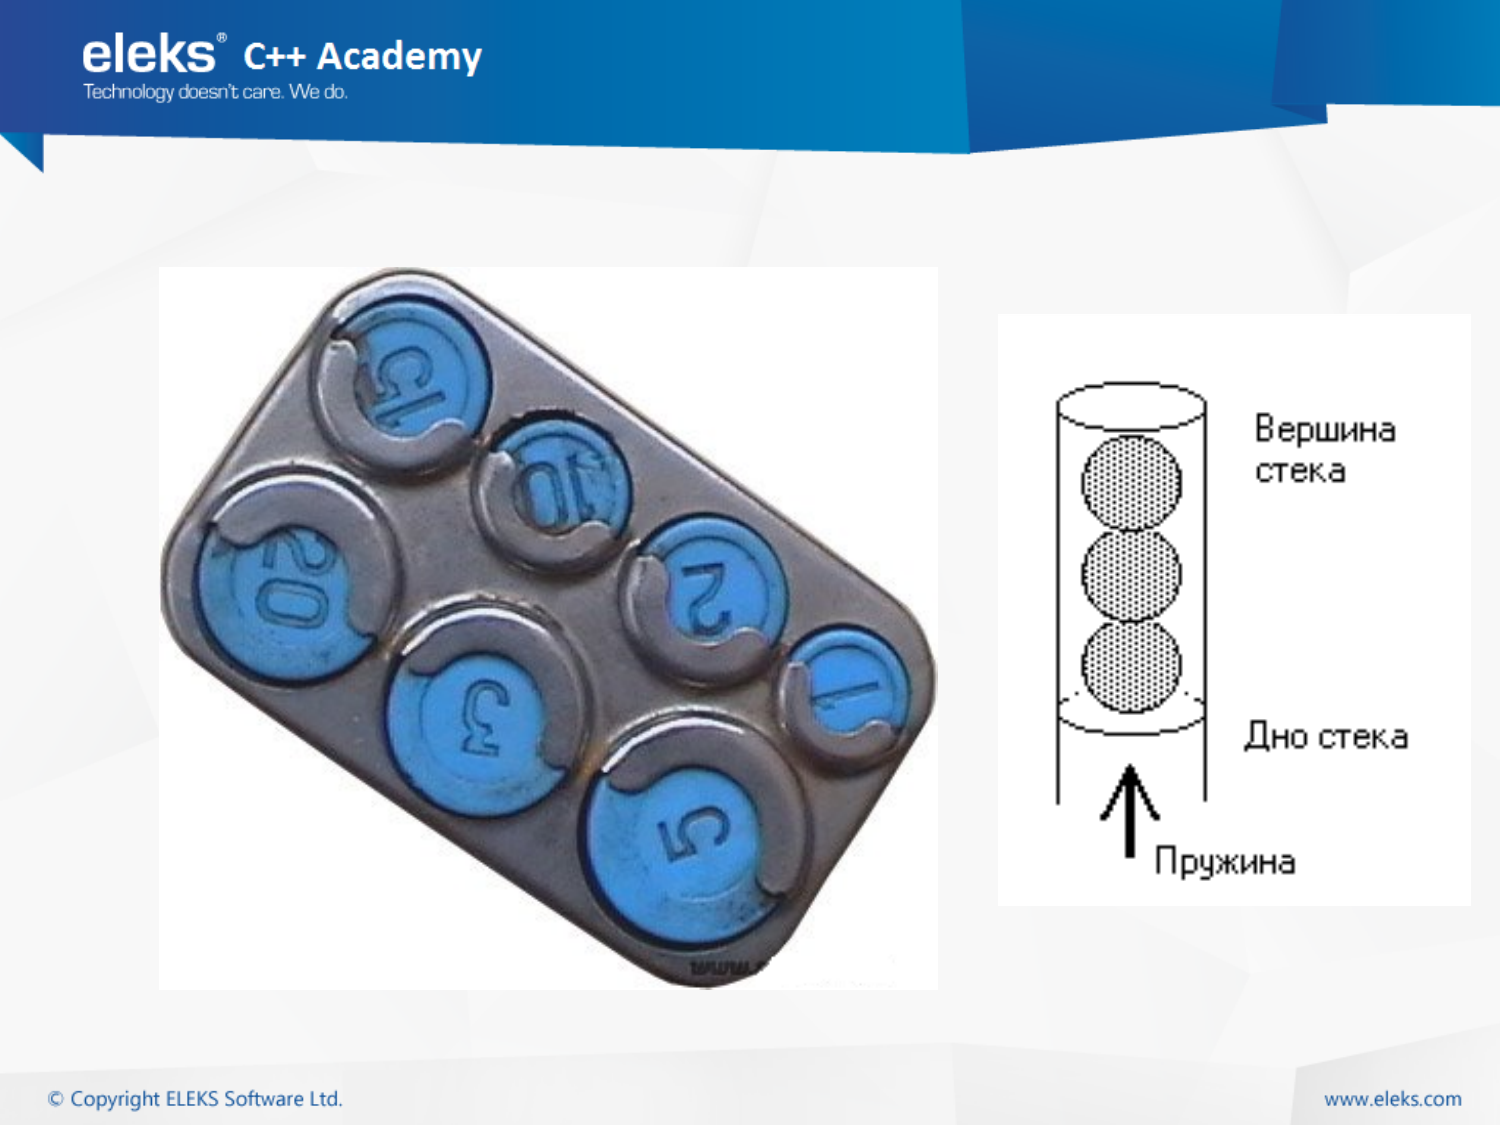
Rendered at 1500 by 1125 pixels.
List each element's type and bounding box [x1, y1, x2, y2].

picture [0, 0, 1500, 1125]
list [159, 266, 938, 991]
